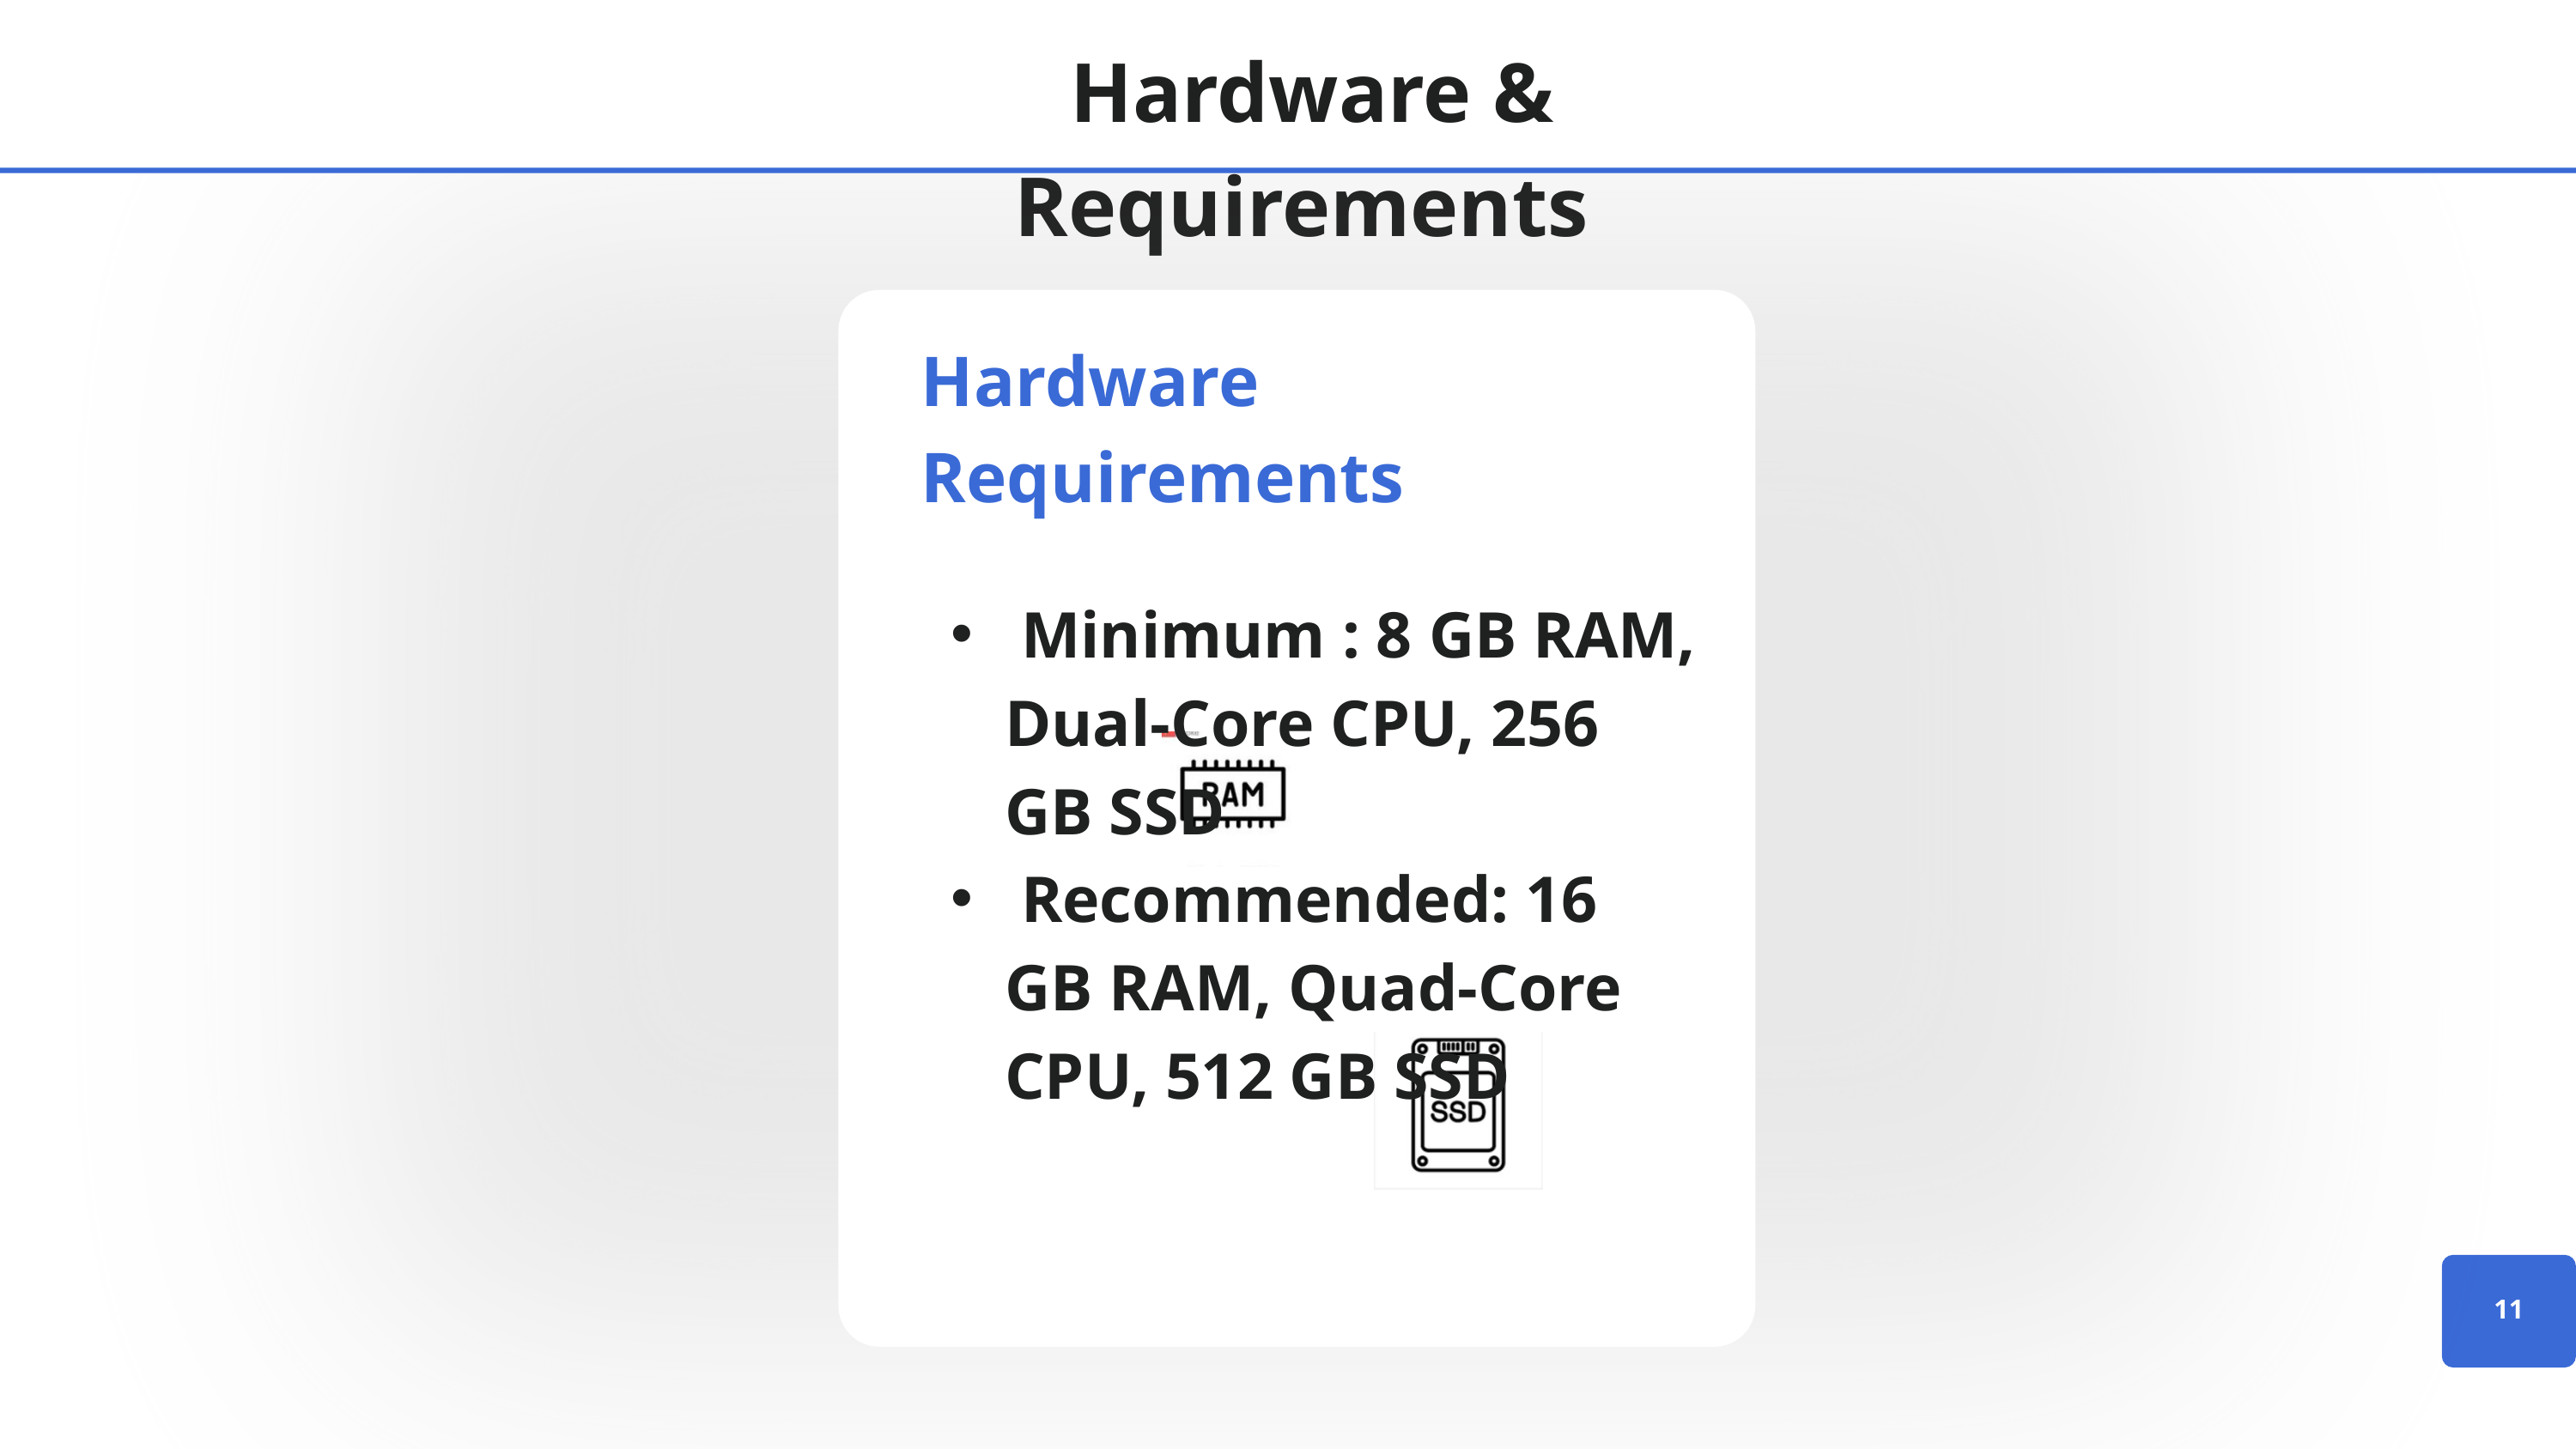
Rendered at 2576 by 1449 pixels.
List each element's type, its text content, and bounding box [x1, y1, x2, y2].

text_box [0, 173, 2576, 1449]
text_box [838, 289, 1756, 1348]
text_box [2441, 1254, 2576, 1368]
text_box Hardware & Requirements [777, 24, 1848, 170]
